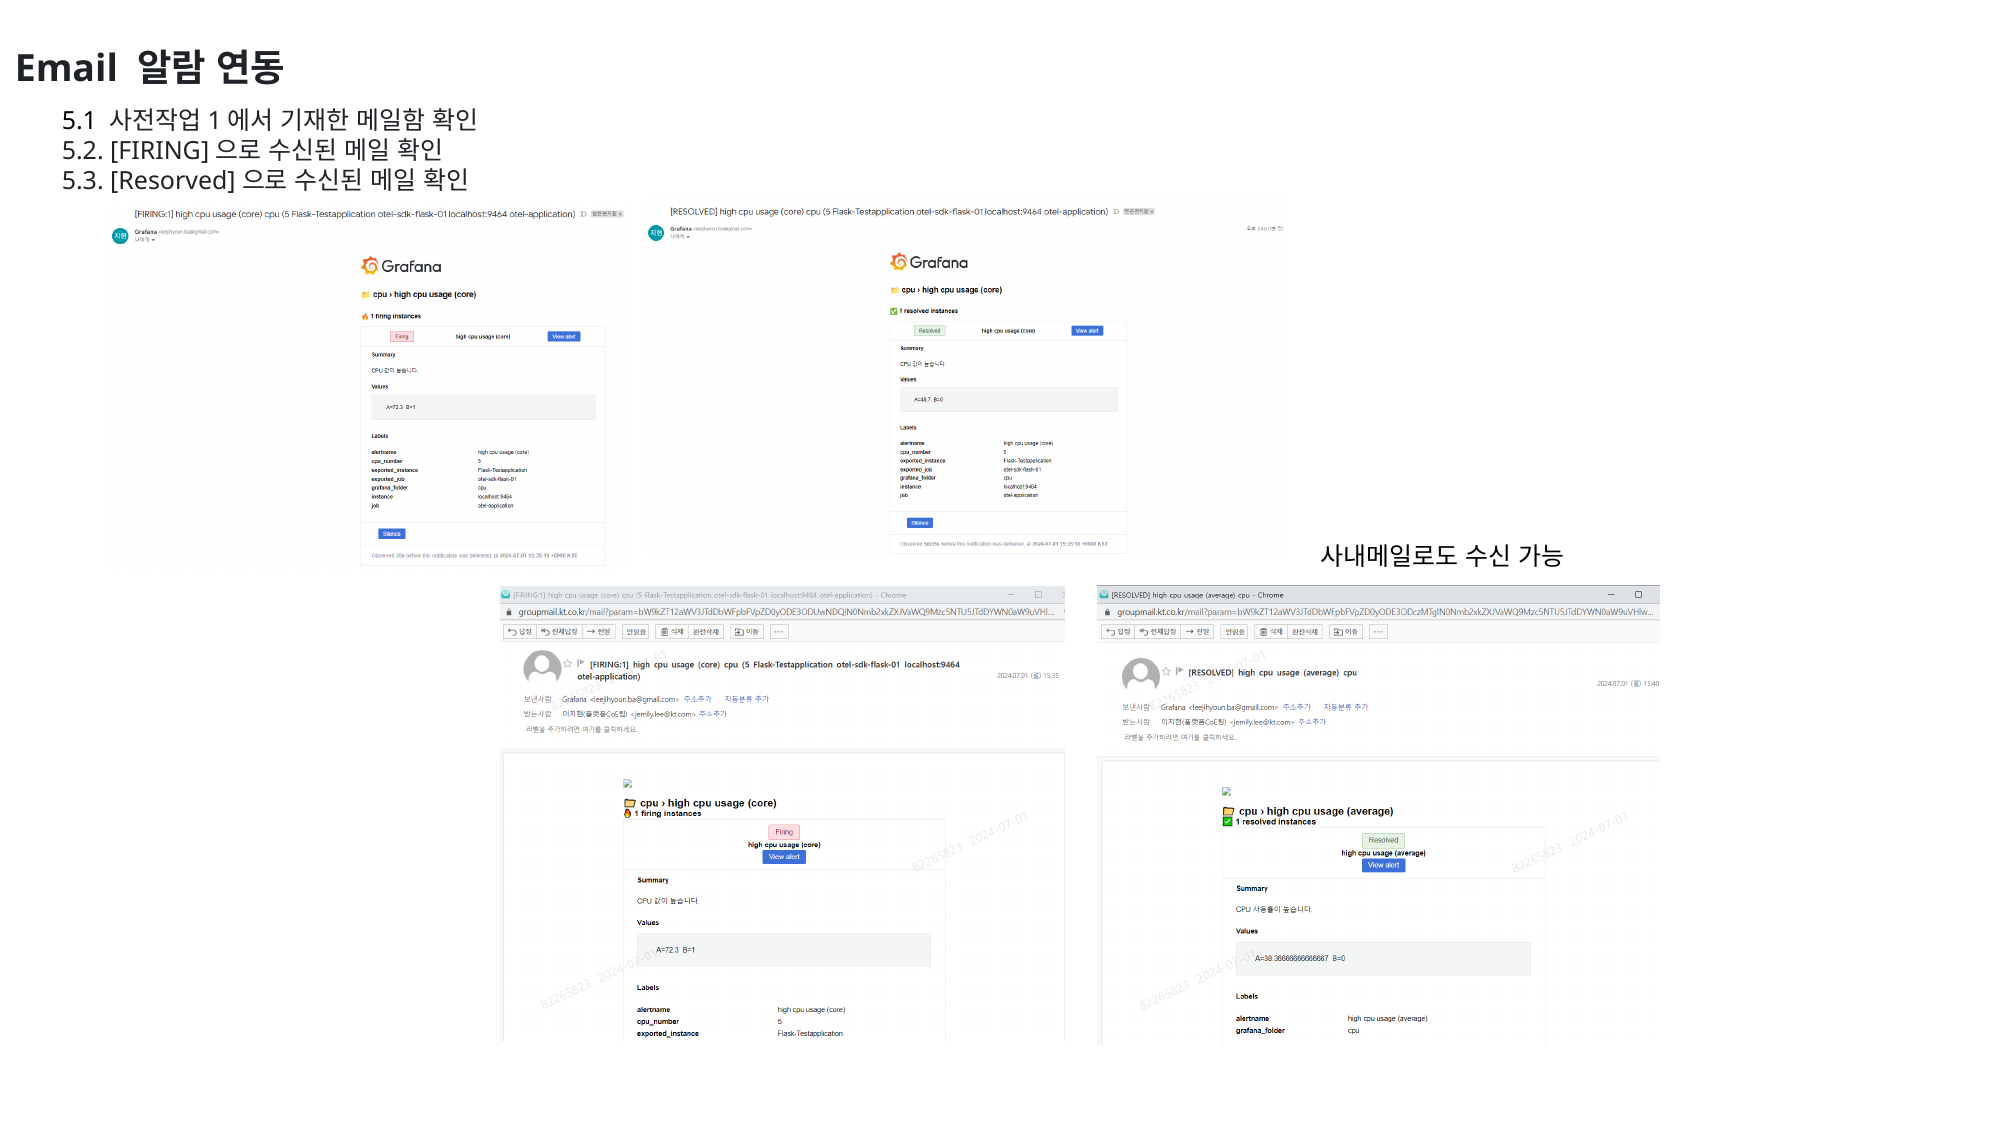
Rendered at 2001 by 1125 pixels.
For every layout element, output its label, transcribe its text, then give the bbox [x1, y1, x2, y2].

text_box 사내메일로도 수신 가능 [1306, 533, 1745, 578]
text_box 5.1 사전작업1에서 기재한 메일함 확인 5.2. [FIRING]으로 수신된 메일 확인 5.3. [Resorved]으로 수신된 메일 확인 [47, 97, 1048, 202]
picture [644, 195, 1290, 557]
picture [499, 585, 1066, 1041]
picture [1096, 585, 1660, 1046]
text_box Email 알람 연동 [0, 36, 1000, 97]
picture [105, 202, 629, 573]
